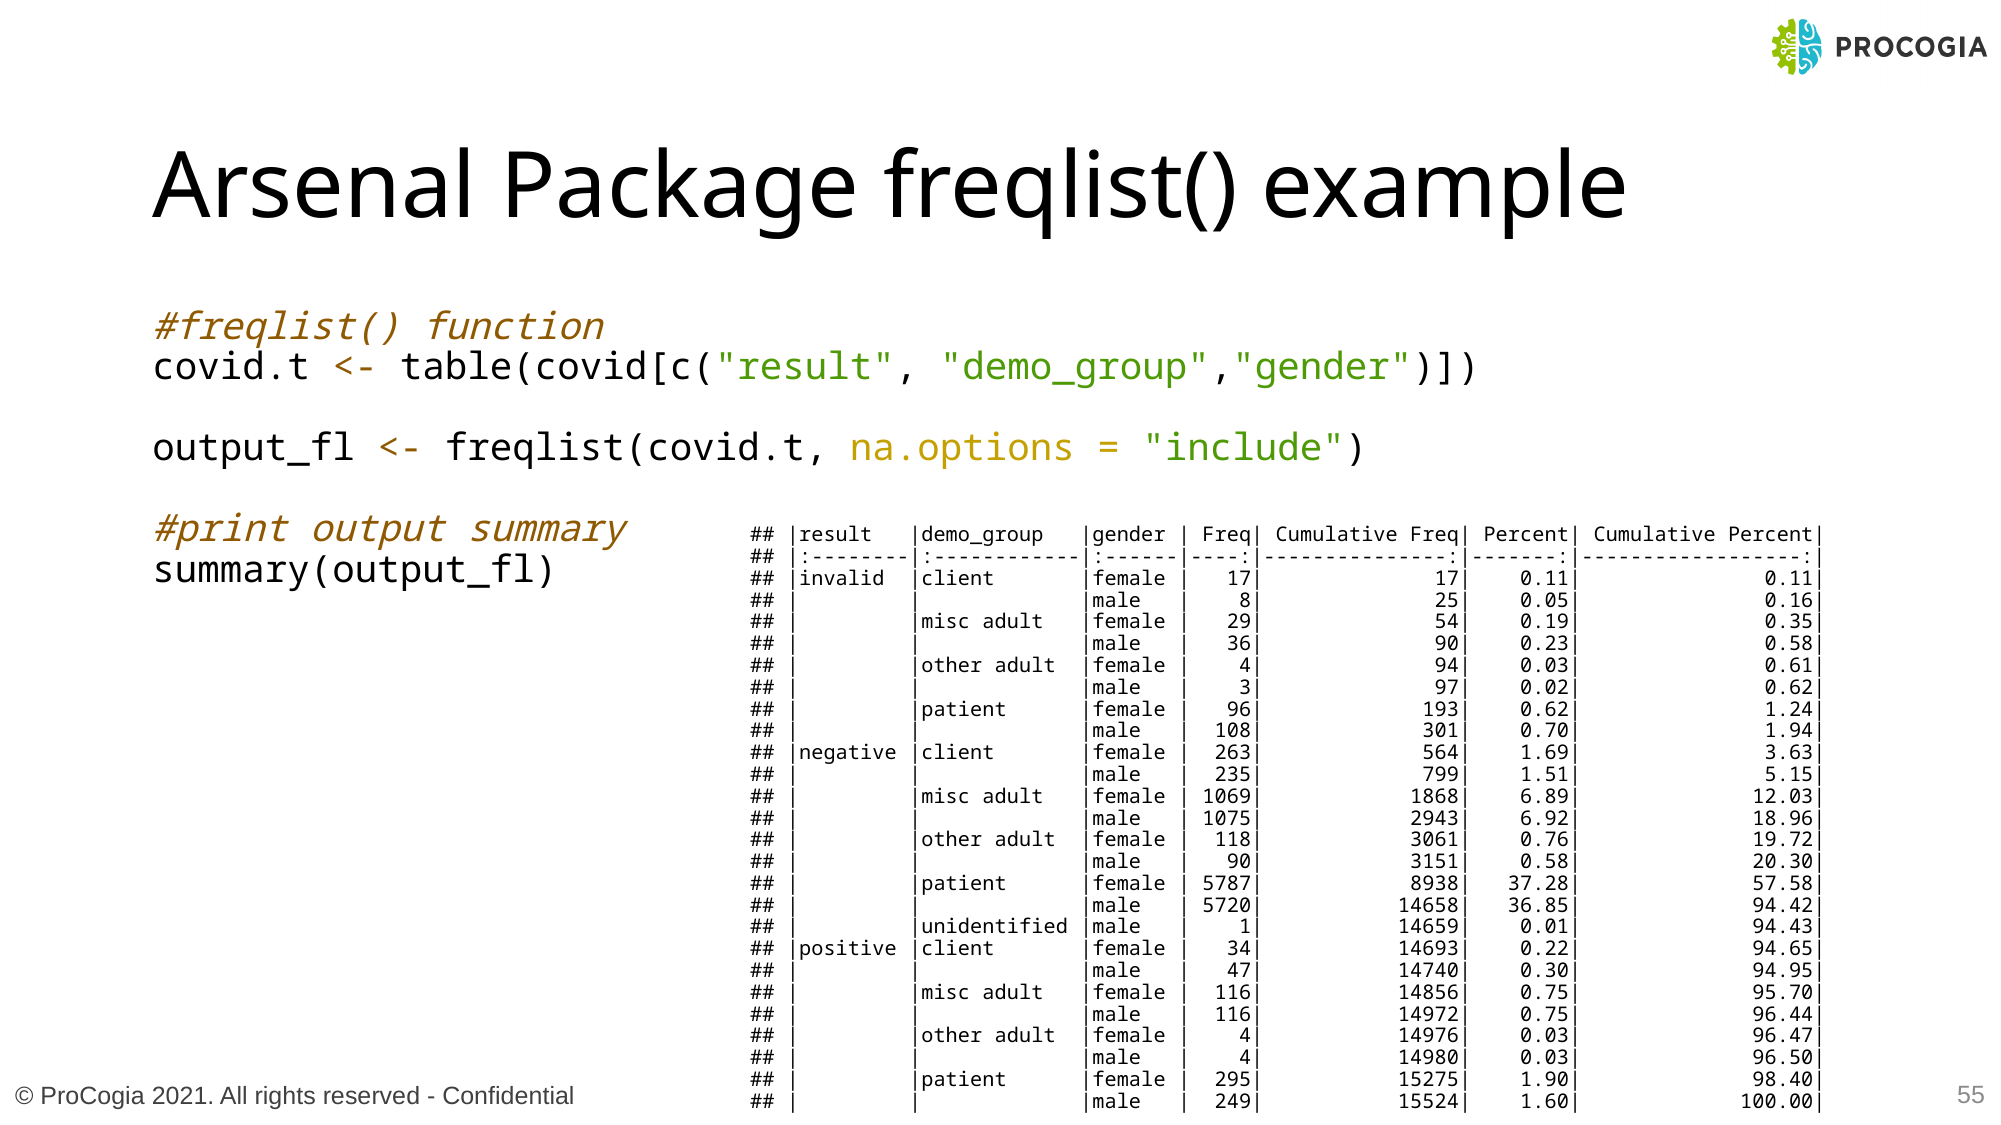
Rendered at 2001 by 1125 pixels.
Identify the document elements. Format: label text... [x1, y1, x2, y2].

title Arsenal Package freqlist() example [137, 98, 1852, 278]
picture [1762, 0, 2000, 87]
text_box ## |result |demo_group |gender | Freq| Cumulative Freq| Percent| Cumulative Percent| ## |:--------|:------------|:------|----:|---------------:|-------:|------------------:| ## |invalid |client |female | 17| 17| 0.11| 0.11| ## | | |male | 8| 25| 0.05| 0.16| ## | |misc adult |female | 29| 54| 0.19| 0.35| ## | | |male | 36| 90| 0.23| 0.58| ## | |other adult |female | 4| 94| 0.03| 0.61| ## | | |male | 3| 97| 0.02| 0.62| ## | |patient |female | 96| 193| 0.62| 1.24| ## | | |male | 108| 301| 0.70| 1.94| ## |negative |client |female | 263| 564| 1.69| 3.63| ## | | |male | 235| 799| 1.51| 5.15| ## | |misc adult |female | 1069| 1868| 6.89| 12.03| ## | | |male | 1075| 2943| 6.92| 18.96| ## | |other adult |female | 118| 3061| 0.76| 19.72| ## | | |male | 90| 3151| 0.58| 20.30| ## | |patient |female | 5787| 8938| 37.28| 57.58| ## | | |male | 5720| 14658| 36.85| 94.42| ## | |unidentified |male | 1| 14659| 0.01| 94.43| ## |positive |client |female | 34| 14693| 0.22| 94.65| ## | | |male | 47| 14740| 0.30| 94.95| ## | |misc adult |female | 116| 14856| 0.75| 95.70| ## | | |male | 116| 14972| 0.75| 96.44| ## | |other adult |female | 4| 14976| 0.03| 96.47| ## | | |male | 4| 14980| 0.03| 96.50| ## | |patient |female | 295| 15275| 1.90| 98.40| ## | | |male | 249| 15524| 1.60| 100.00| [735, 516, 1903, 1125]
list #freqlist() function covid.t <- table(covid[c("result", "demo_group","gender")]) output_fl <- freqlist(covid.t, na.options = "include") #print output summary summary(output_fl) [137, 299, 1903, 615]
slide_number 55 [1903, 1063, 2000, 1123]
